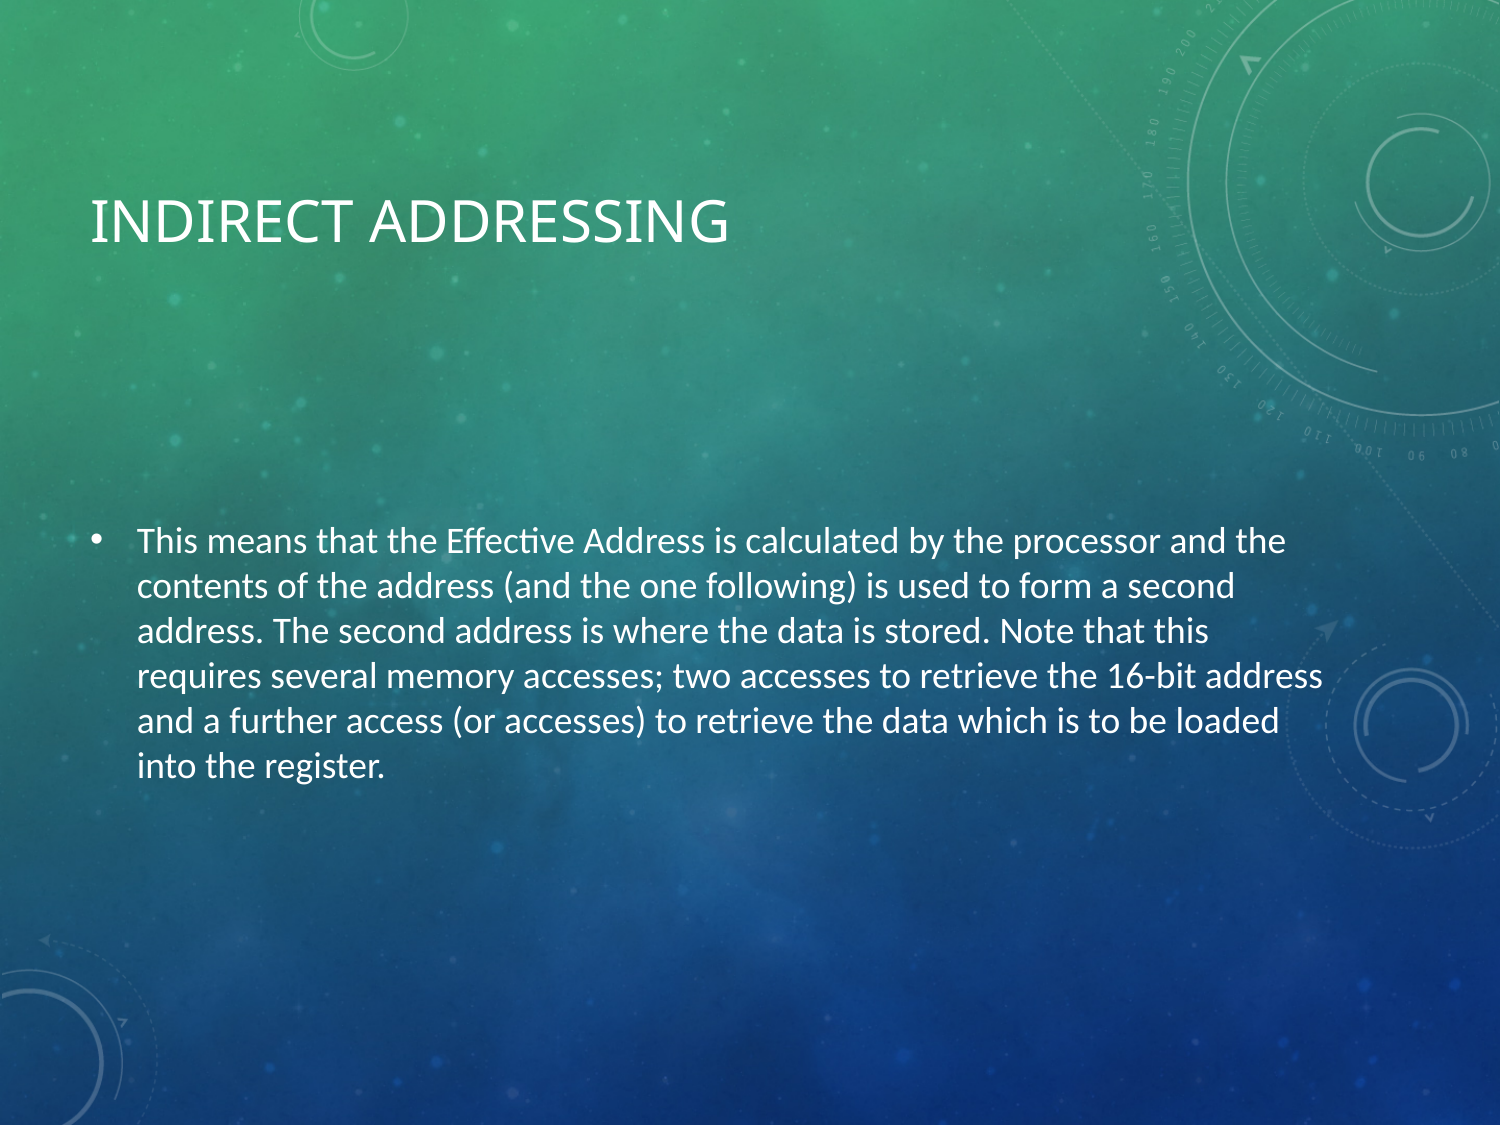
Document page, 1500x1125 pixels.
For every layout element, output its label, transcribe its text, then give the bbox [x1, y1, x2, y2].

list This means that the Effective Address is calculated by the processor and the contents of the address (and the one following) is used to form a second address. The second address is where the data is stored. Note that this requires several memory accesses; two accesses to retrieve the 16-bit address and a further access (or accesses) to retrieve the data which is to be loaded into the register. [75, 351, 1350, 950]
title Indirect addressing [75, 99, 1350, 339]
picture [0, 0, 1500, 1125]
